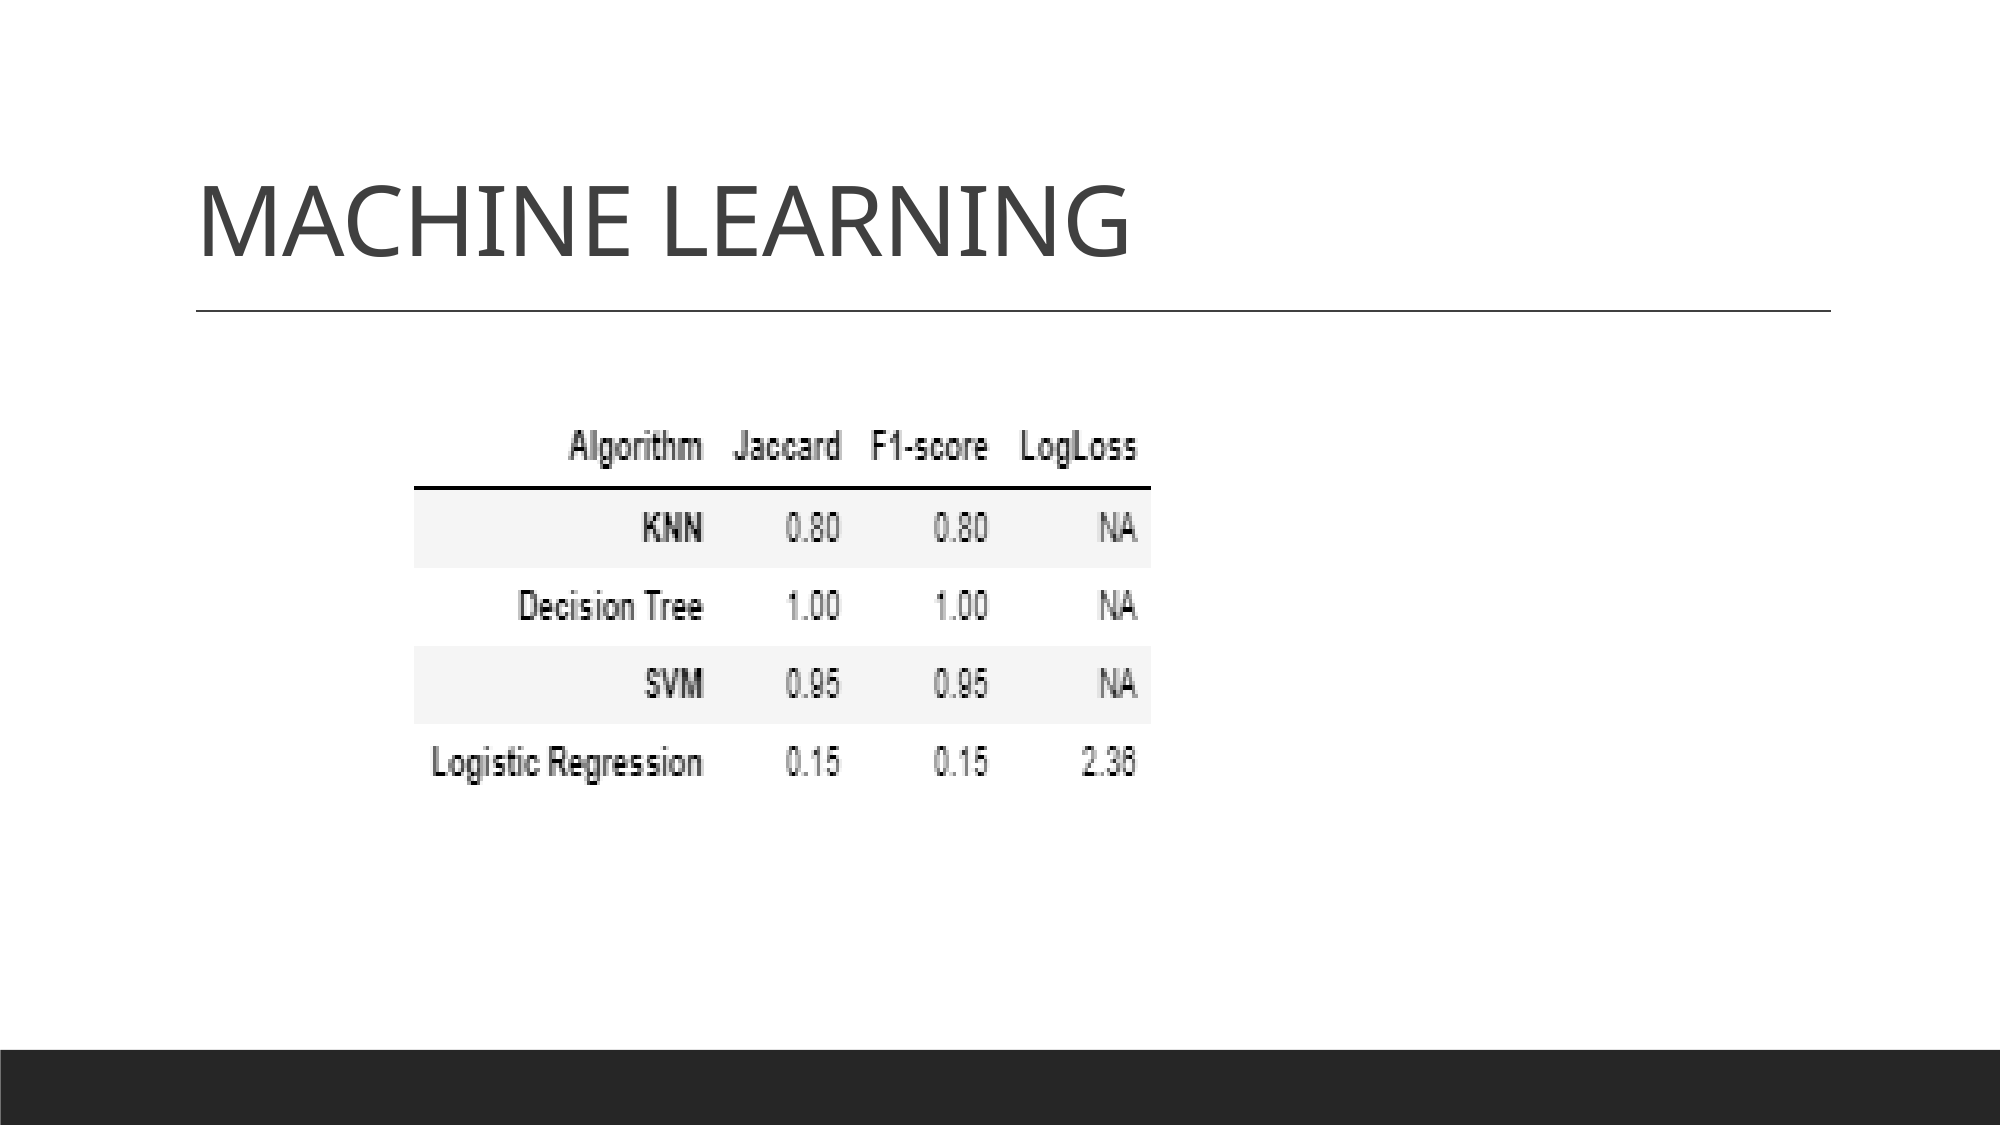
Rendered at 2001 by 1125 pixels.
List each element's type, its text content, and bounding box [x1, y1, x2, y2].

title MACHINE LEARNING [180, 47, 1830, 285]
picture [408, 391, 1162, 834]
